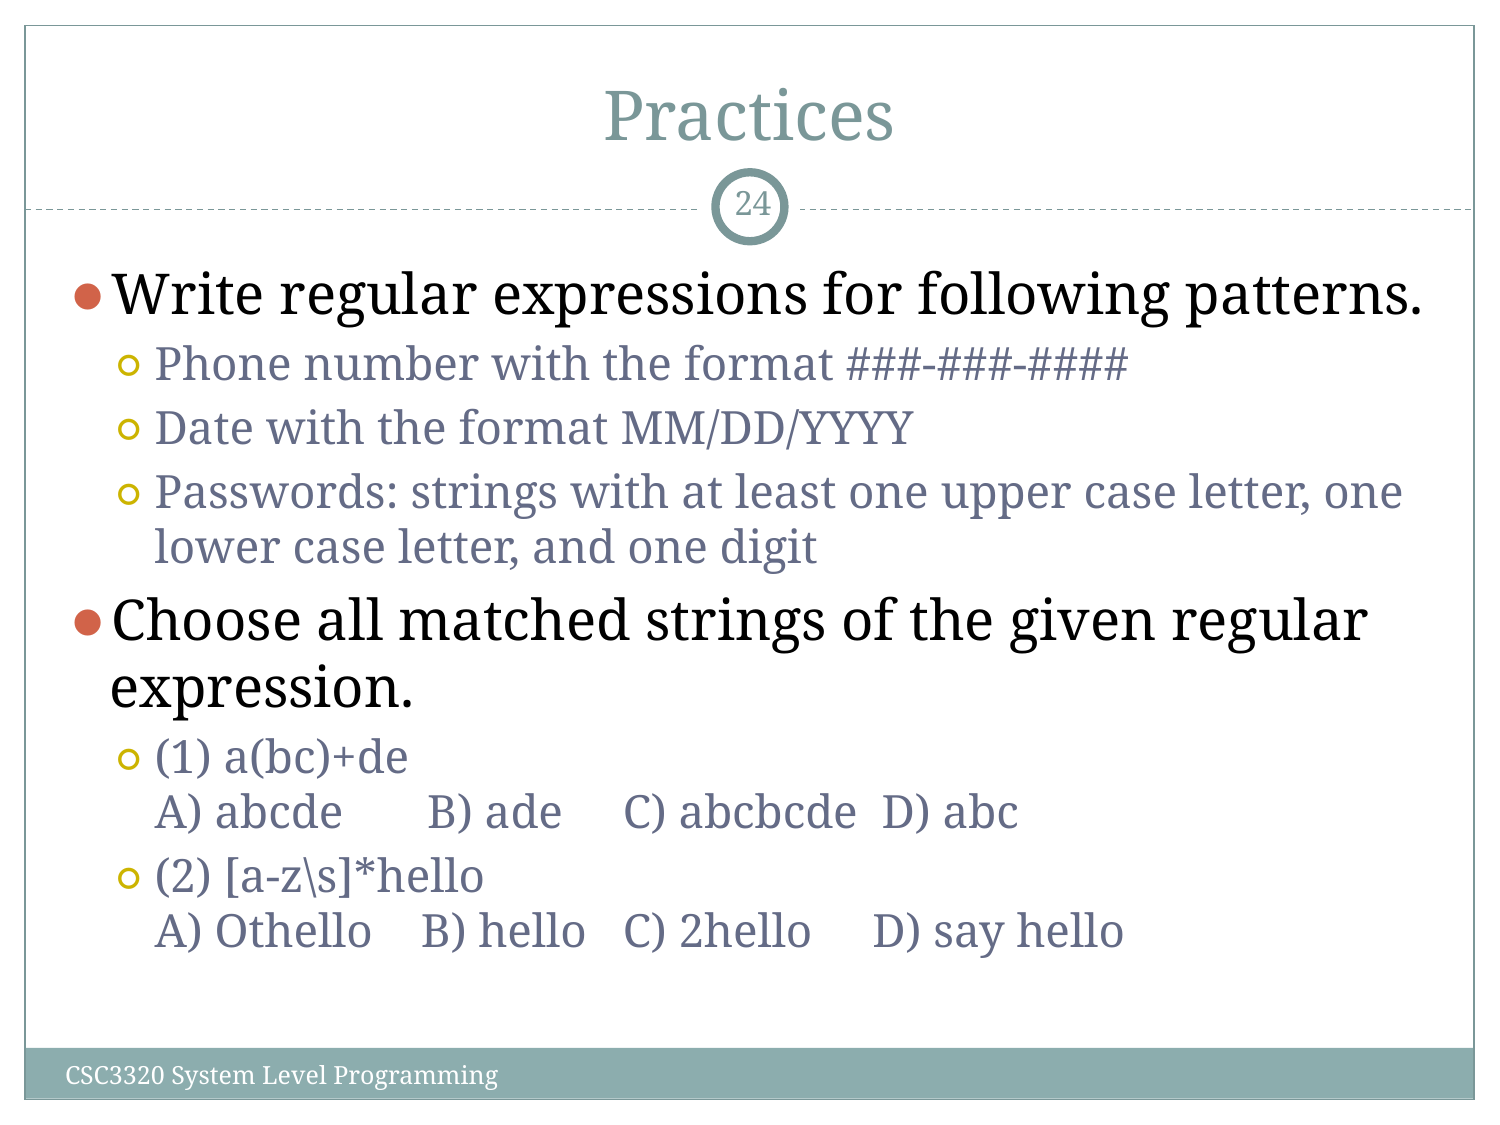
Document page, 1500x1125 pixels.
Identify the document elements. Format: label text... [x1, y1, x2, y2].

list Write regular expressions for following patterns. Phone number with the format ###-###-#### Date with the format MM/DD/YYYY Passwords: strings with at least one upper case letter, one lower case letter, and one digit Choose all matched strings of the given regular expression. (1) a(bc)+de A) abcde B) ade C) abcbcde D) abc (2) [a-z\s]*hello A) Othello B) hello C) 2hello D) say hello [49, 250, 1445, 1001]
slide_number ‹#› [715, 168, 791, 241]
title Practices [49, 37, 1450, 162]
footer CSC3320 System Level Programming [50, 1051, 638, 1112]
